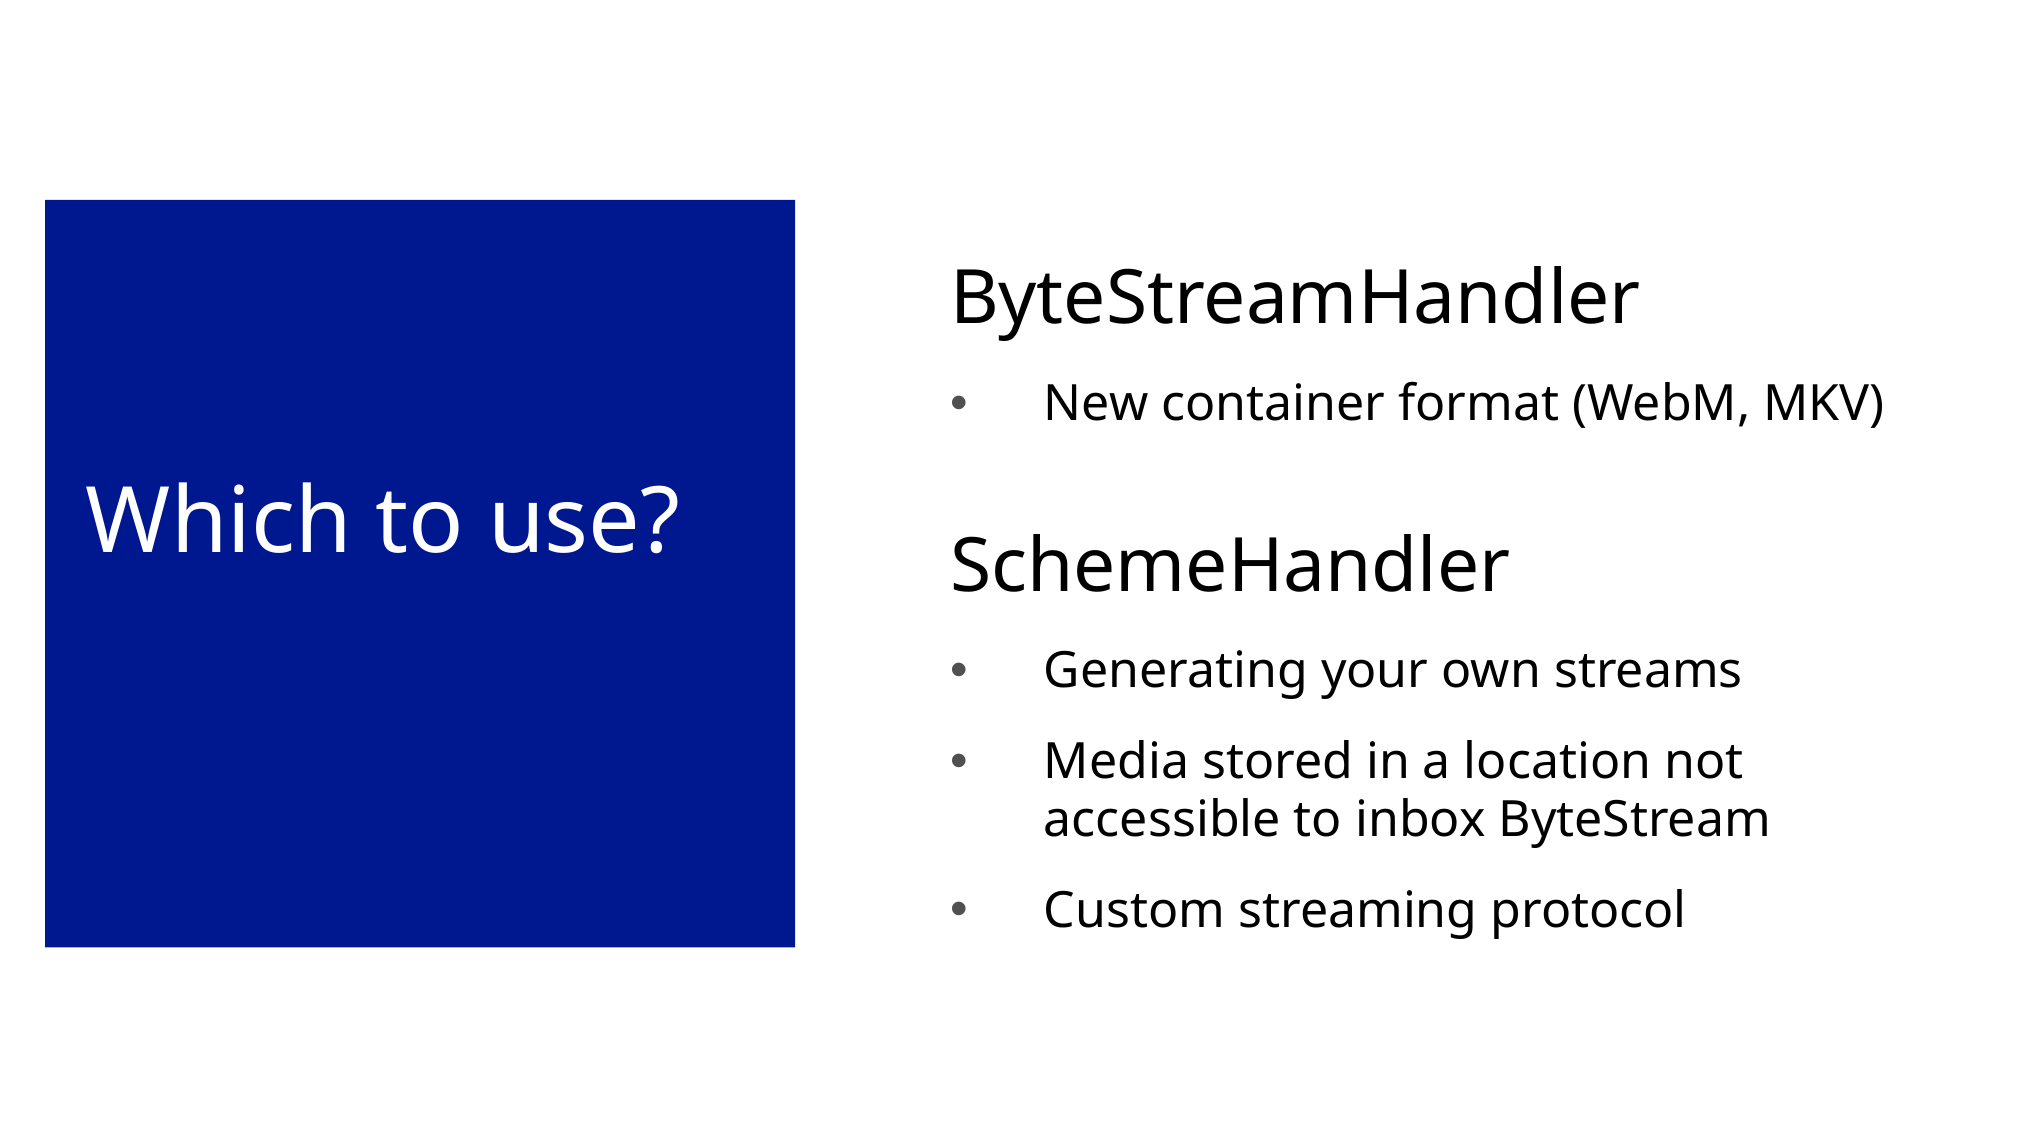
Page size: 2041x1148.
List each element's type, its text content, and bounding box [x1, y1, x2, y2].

title Which to use? [45, 199, 796, 948]
list ByteStreamHandler New container format (WebM, MKV) SchemeHandler Generating your own streams Media stored in a location not accessible to inbox ByteStream Custom streaming protocol [920, 161, 1971, 1124]
